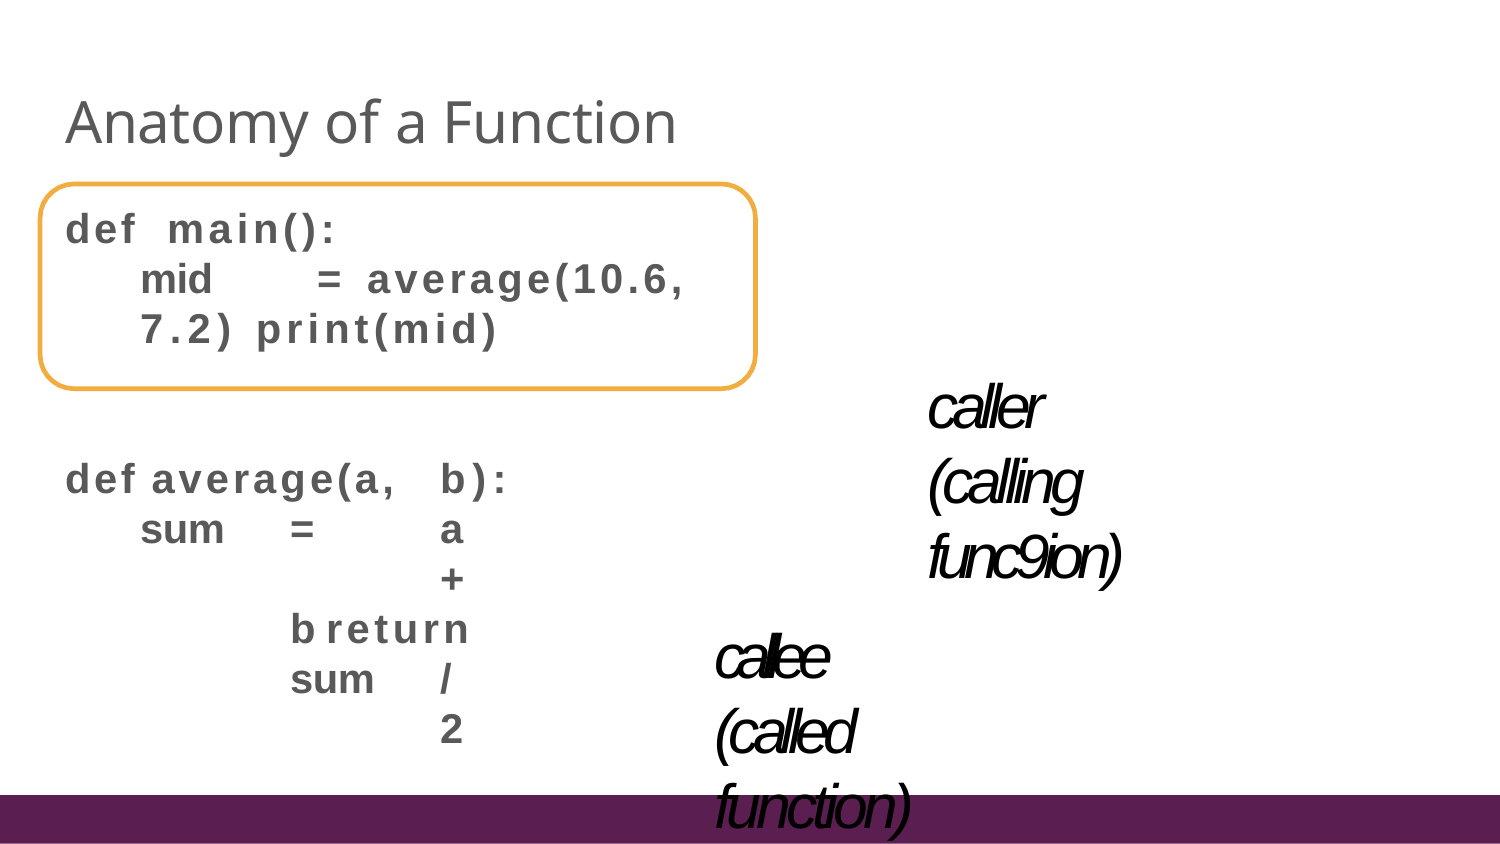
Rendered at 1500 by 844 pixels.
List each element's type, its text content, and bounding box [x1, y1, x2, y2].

text_box callee (called function) [712, 614, 1064, 842]
text_box def average(a, b): sum = a + b return sum / 2 [63, 449, 518, 752]
text_box caller (calling func9ion) [925, 364, 1293, 592]
title Anatomy of a Function [63, 82, 703, 185]
text_box [40, 183, 756, 389]
